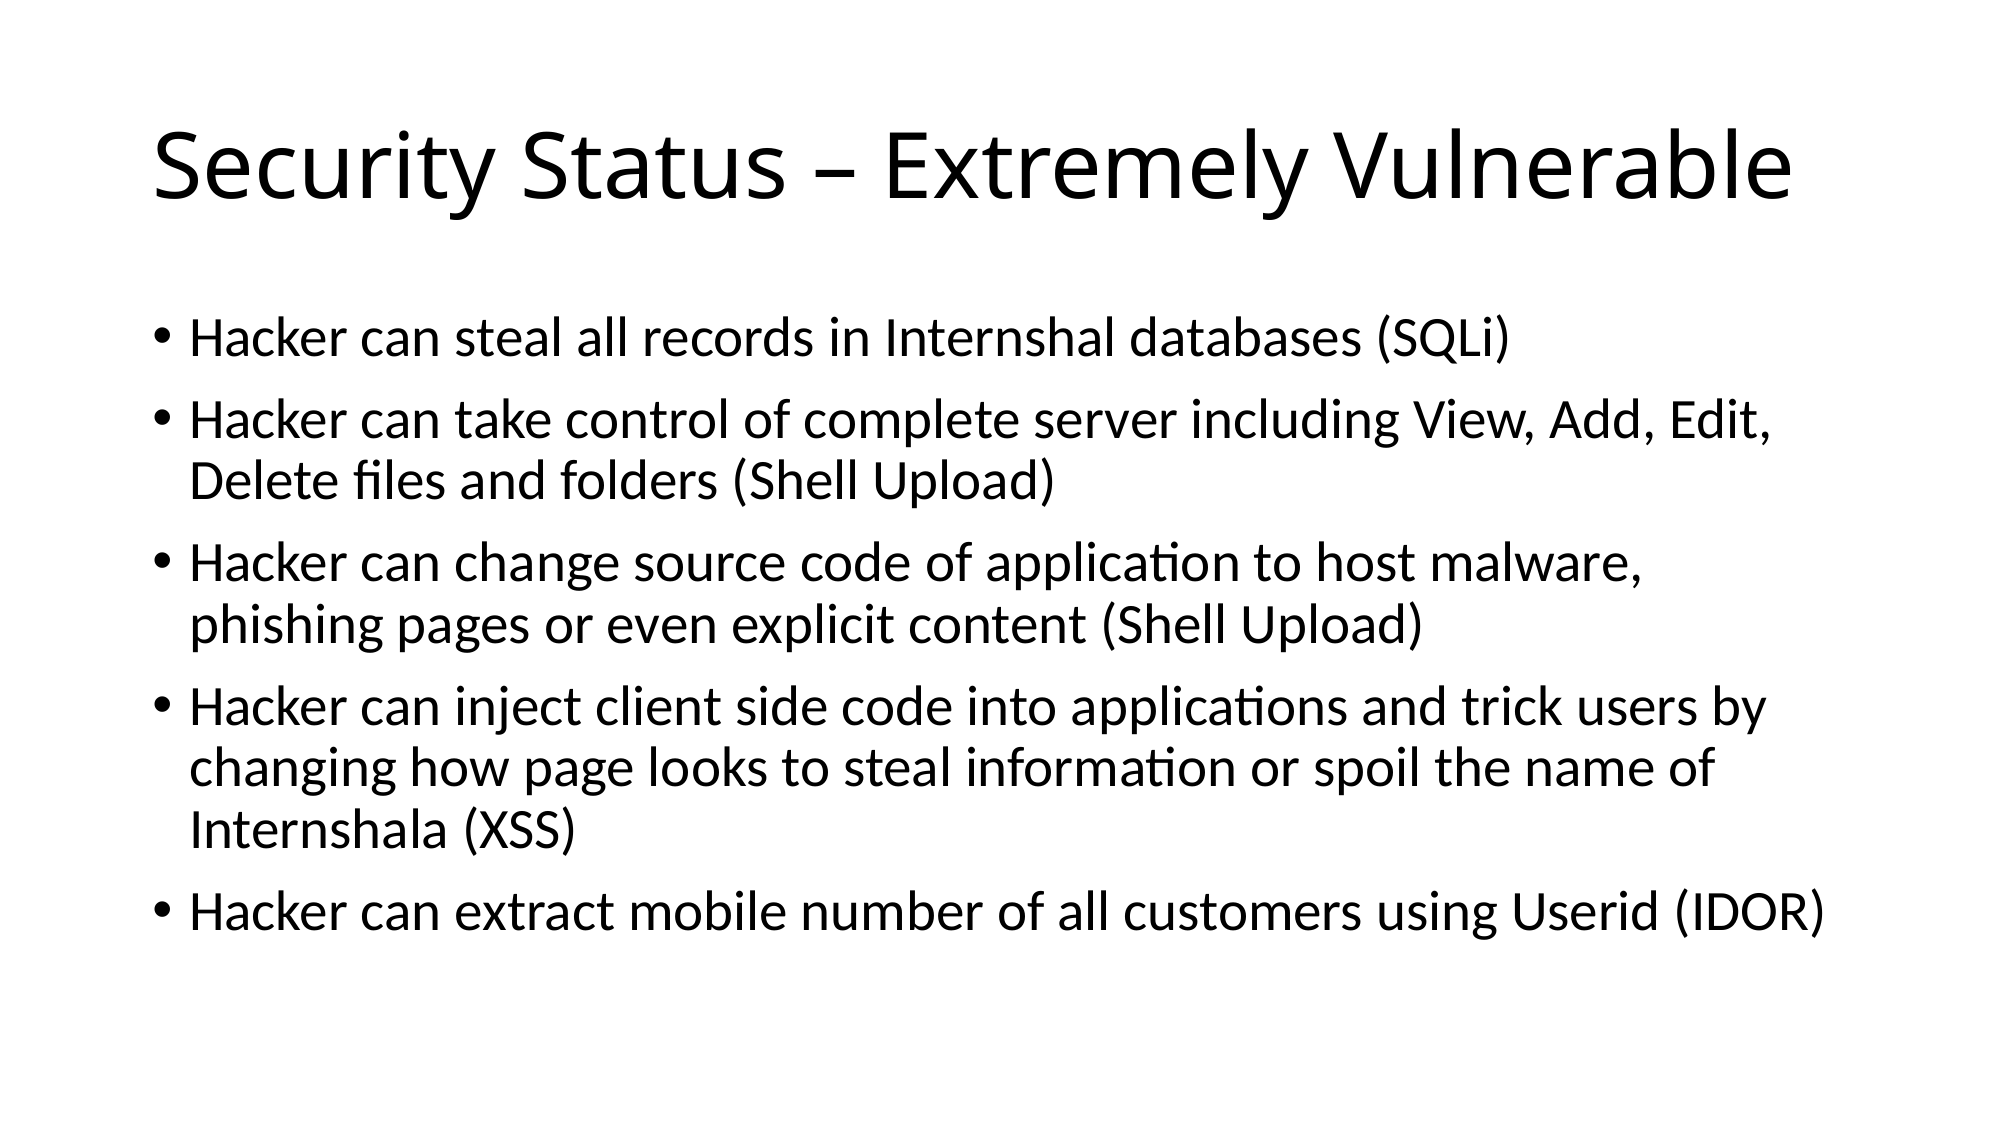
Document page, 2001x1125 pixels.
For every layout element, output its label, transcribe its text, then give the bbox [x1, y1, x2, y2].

list Hacker can steal all records in Internshal databases (SQLi) Hacker can take control of complete server including View, Add, Edit, Delete files and folders (Shell Upload) Hacker can change source code of application to host malware, phishing pages or even explicit content (Shell Upload) Hacker can inject client side code into applications and trick users by changing how page looks to steal information or spoil the name of Internshala (XSS) Hacker can extract mobile number of all customers using Userid (IDOR) [137, 299, 1863, 1014]
title Security Status – Extremely Vulnerable [137, 59, 1863, 278]
